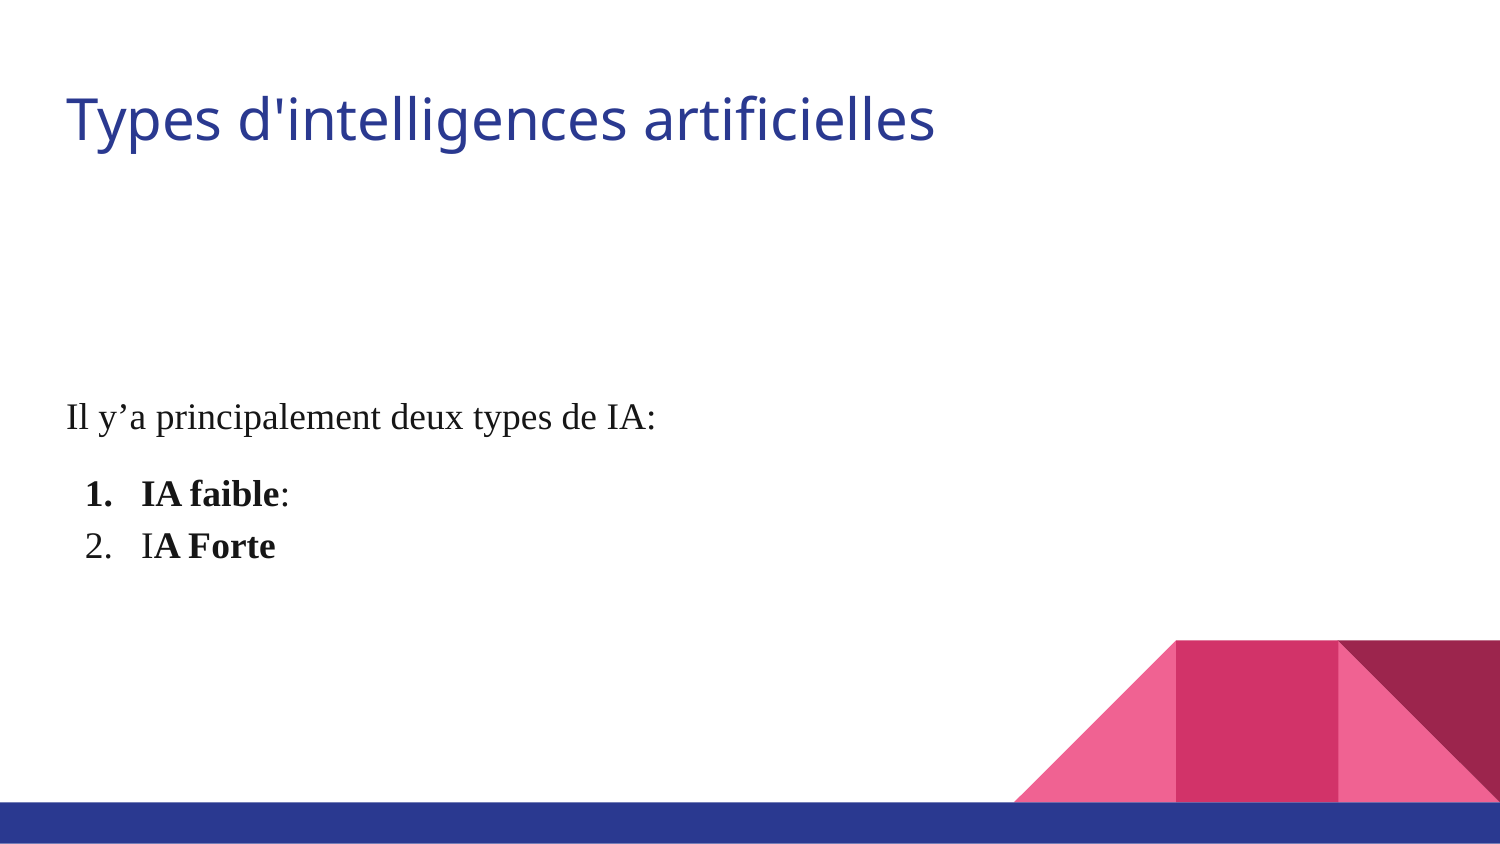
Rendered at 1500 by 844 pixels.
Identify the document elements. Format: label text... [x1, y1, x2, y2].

title Types d'intelligences artificielles [51, 67, 1449, 167]
list Il y’a principalement deux types de IA: IA faible: IA Forte [51, 201, 1449, 750]
